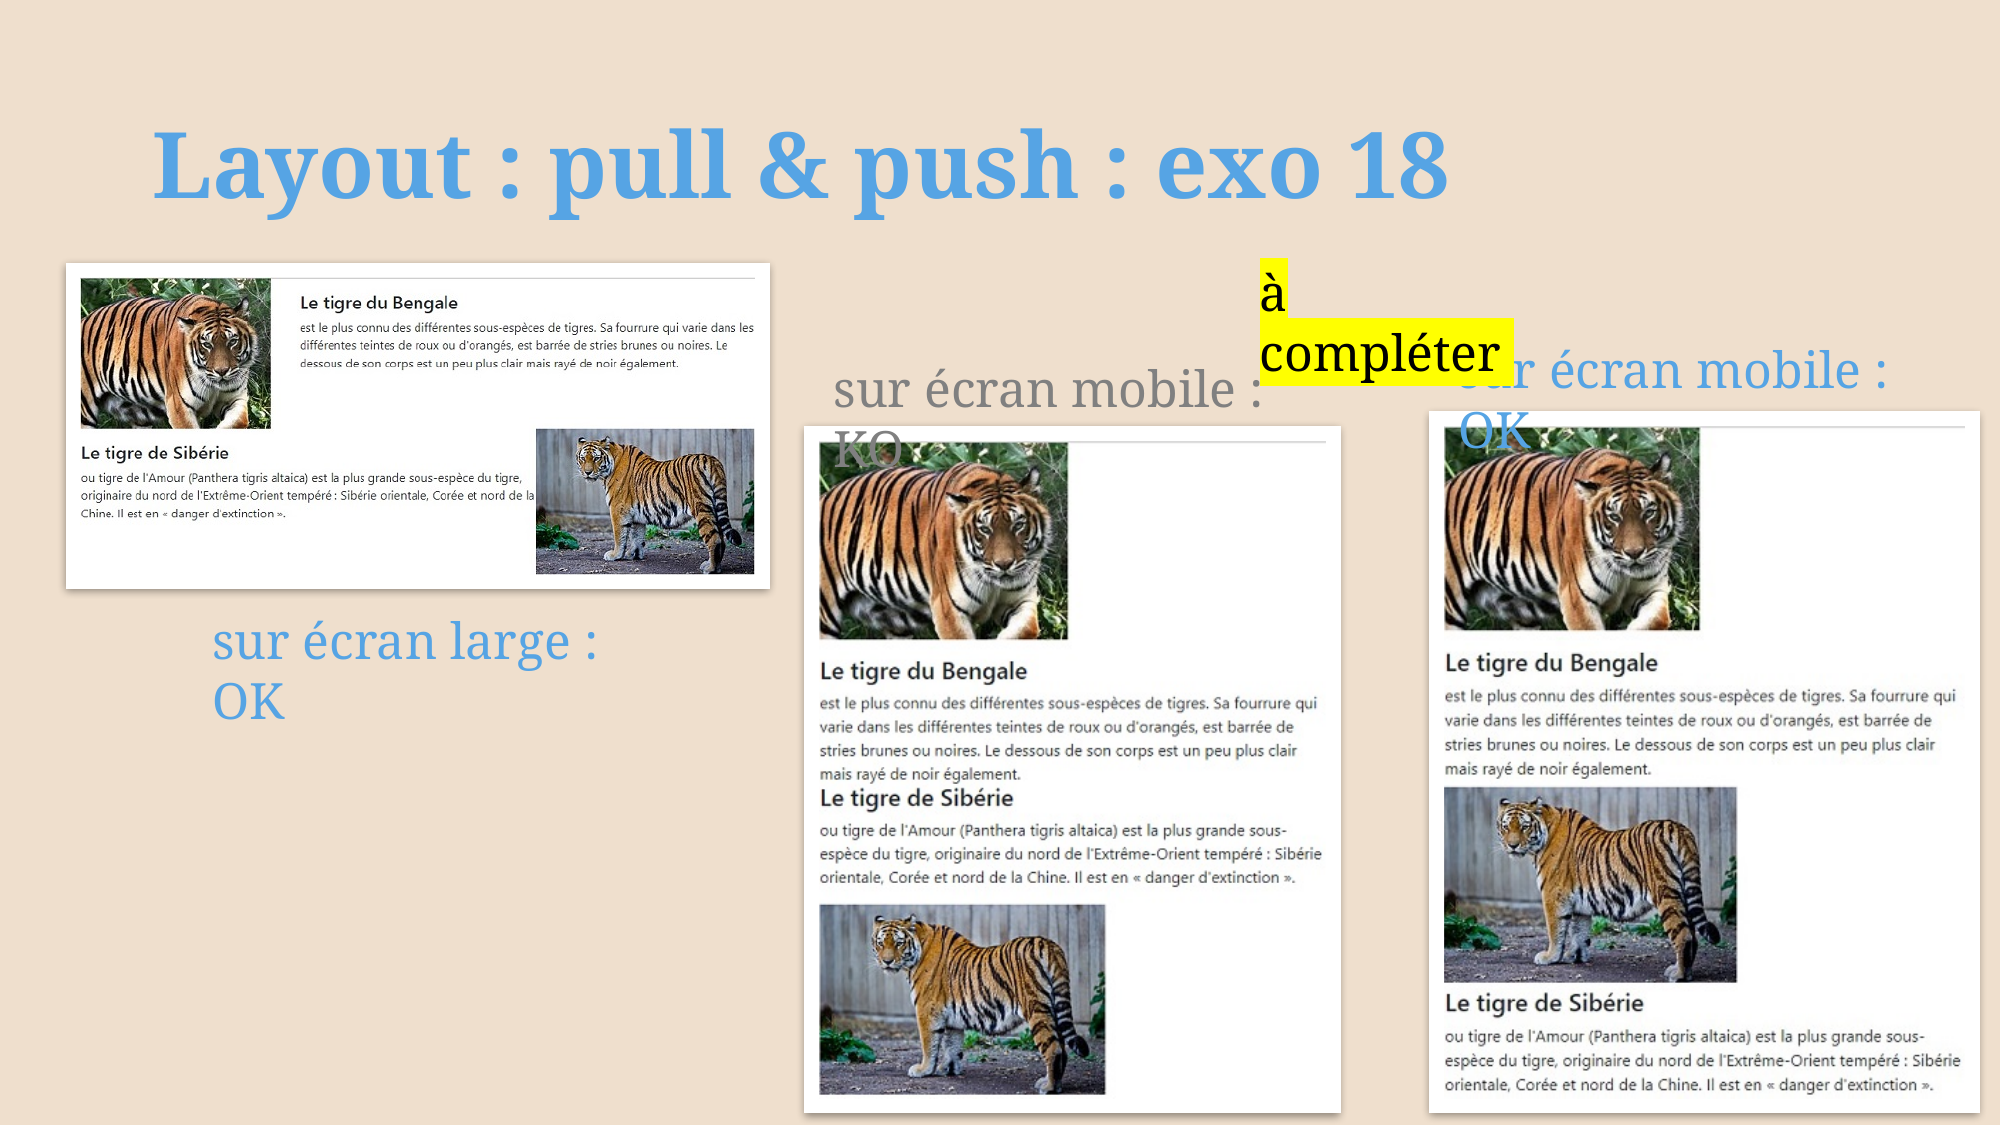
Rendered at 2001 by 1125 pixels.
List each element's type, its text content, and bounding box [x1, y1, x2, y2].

title Layout : pull & push : exo 18 [137, 59, 1863, 278]
text_box sur écran large : OK [197, 601, 638, 737]
picture [1443, 425, 1966, 1099]
text_box sur écran mobile : OK [1443, 330, 1914, 425]
text_box à compléter [1244, 253, 1548, 389]
picture [818, 440, 1327, 1099]
picture [79, 276, 756, 575]
text_box sur écran mobile : KO [818, 350, 1327, 440]
